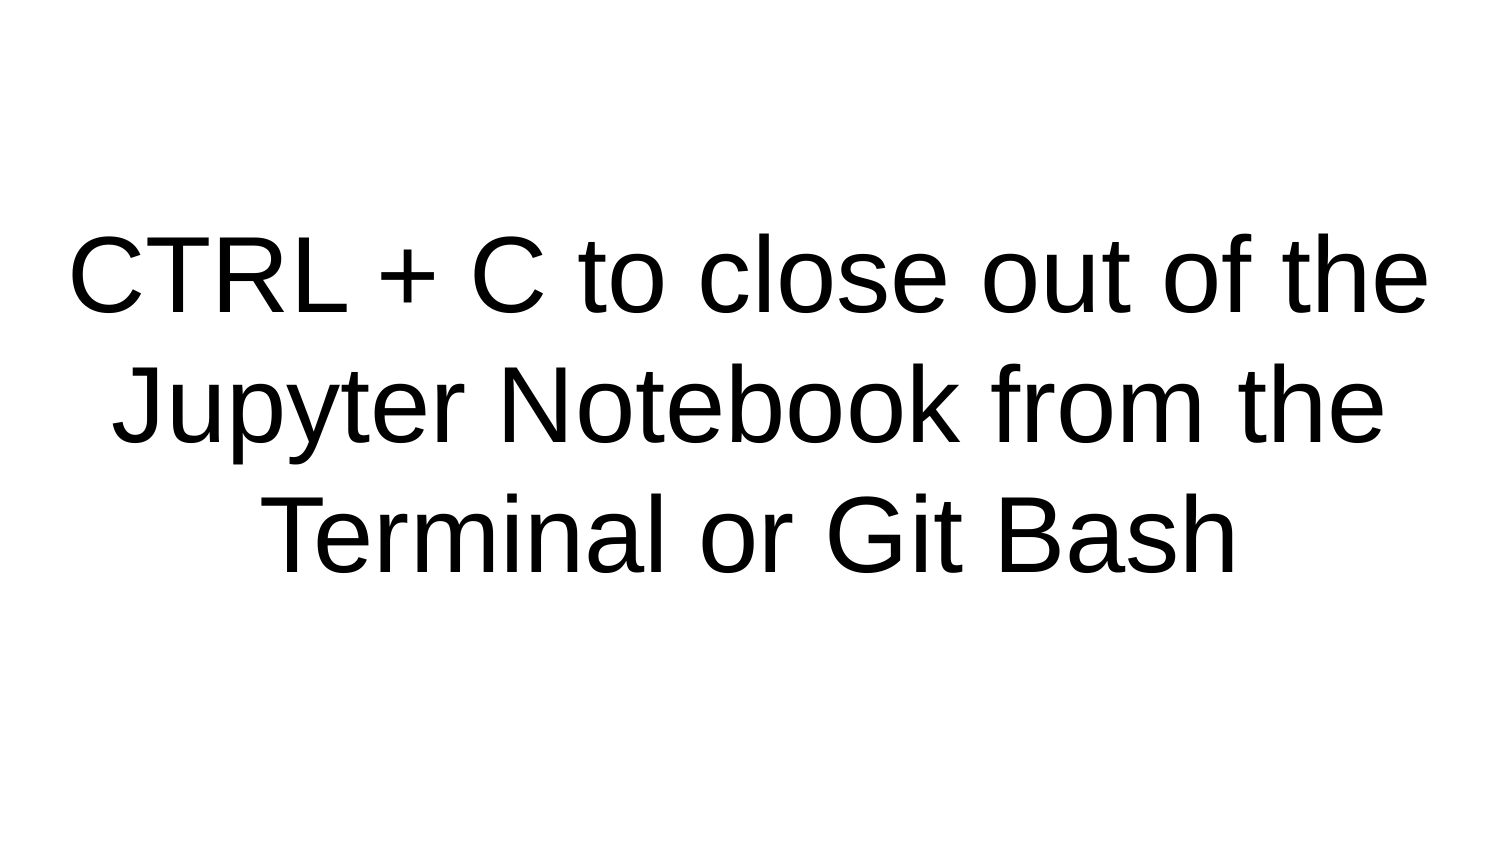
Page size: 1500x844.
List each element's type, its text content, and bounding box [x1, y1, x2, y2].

title CTRL + C to close out of the Jupyter Notebook from the Terminal or Git Bash [51, 272, 1449, 609]
